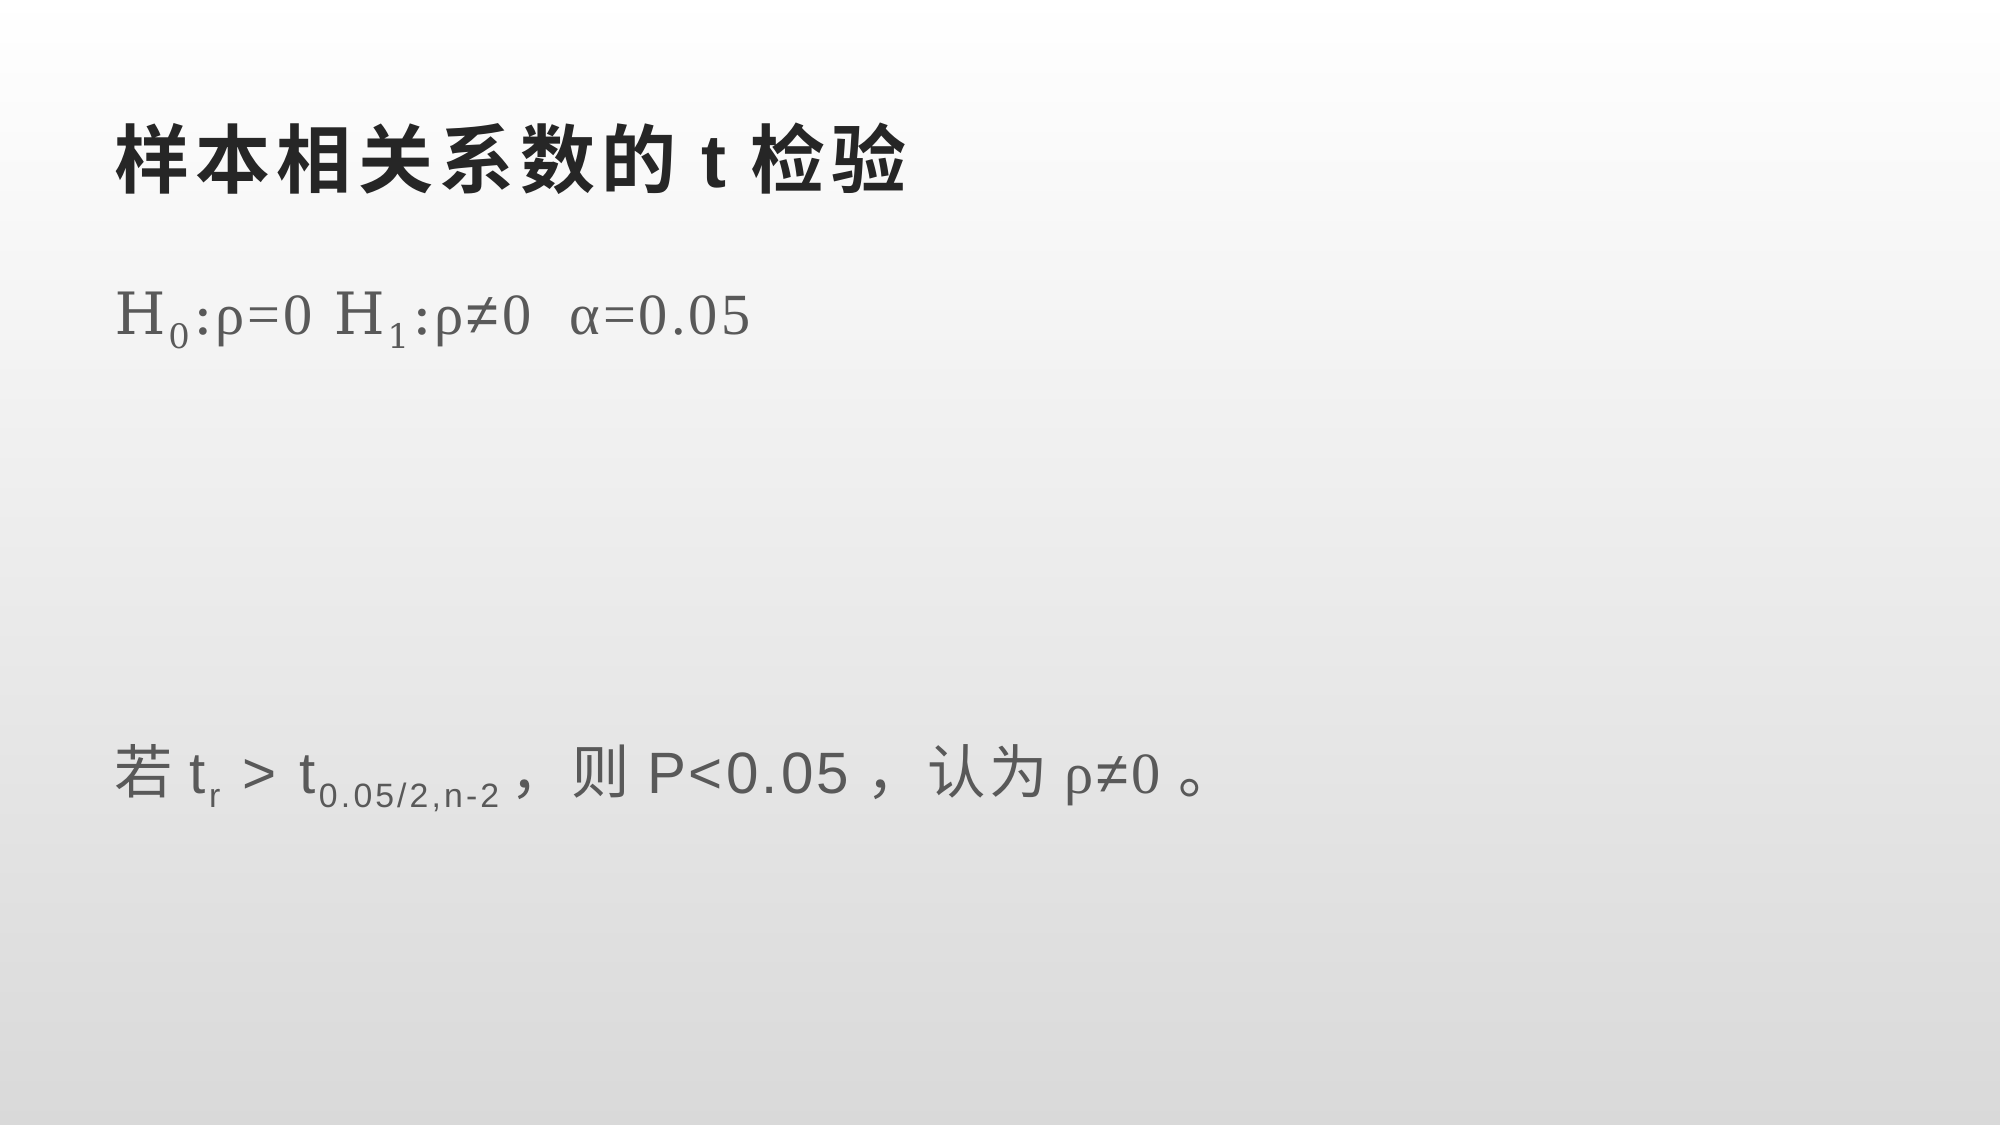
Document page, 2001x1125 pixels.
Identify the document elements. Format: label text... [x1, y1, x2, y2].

title 样本相关系数的t检验 [99, 99, 1900, 216]
